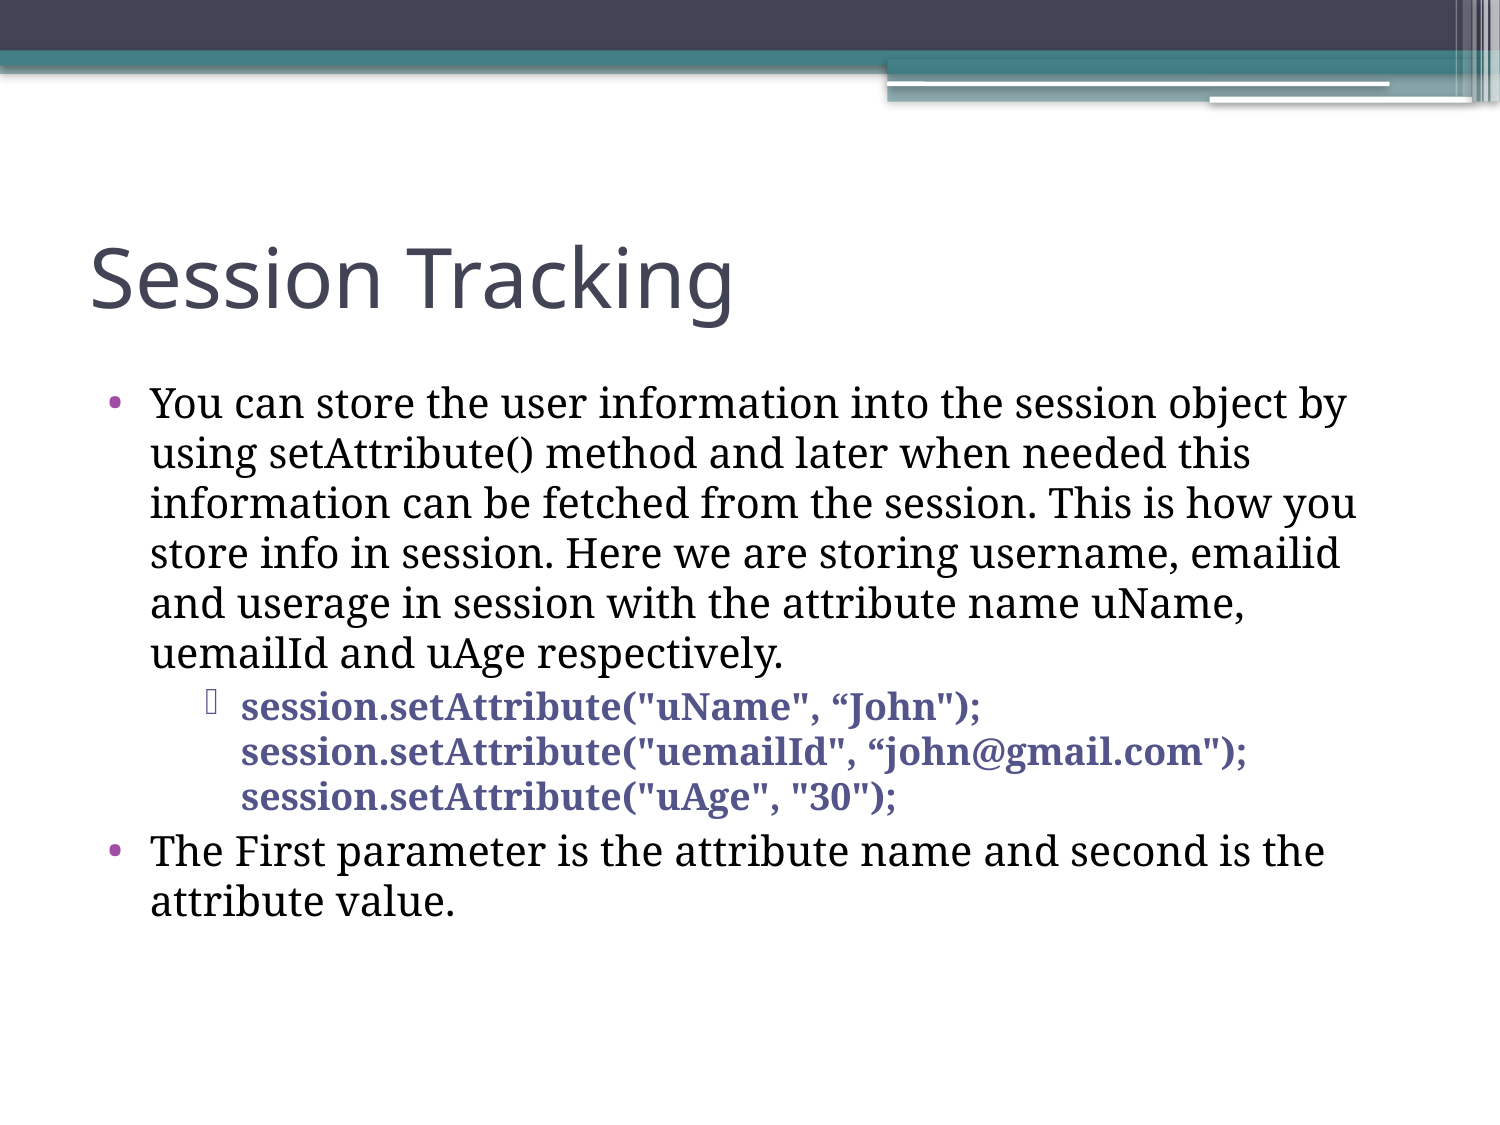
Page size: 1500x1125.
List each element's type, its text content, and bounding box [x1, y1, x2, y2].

list You can store the user information into the session object by using setAttribute() method and later when needed this information can be fetched from the session. This is how you store info in session. Here we are storing username, emailid and userage in session with the attribute name uName, uemailId and uAge respectively. session.setAttribute("uName", “John"); session.setAttribute("uemailId", “john@gmail.com"); session.setAttribute("uAge", "30"); The First parameter is the attribute name and second is the attribute value. [75, 368, 1425, 1079]
title Session Tracking [75, 187, 1425, 363]
